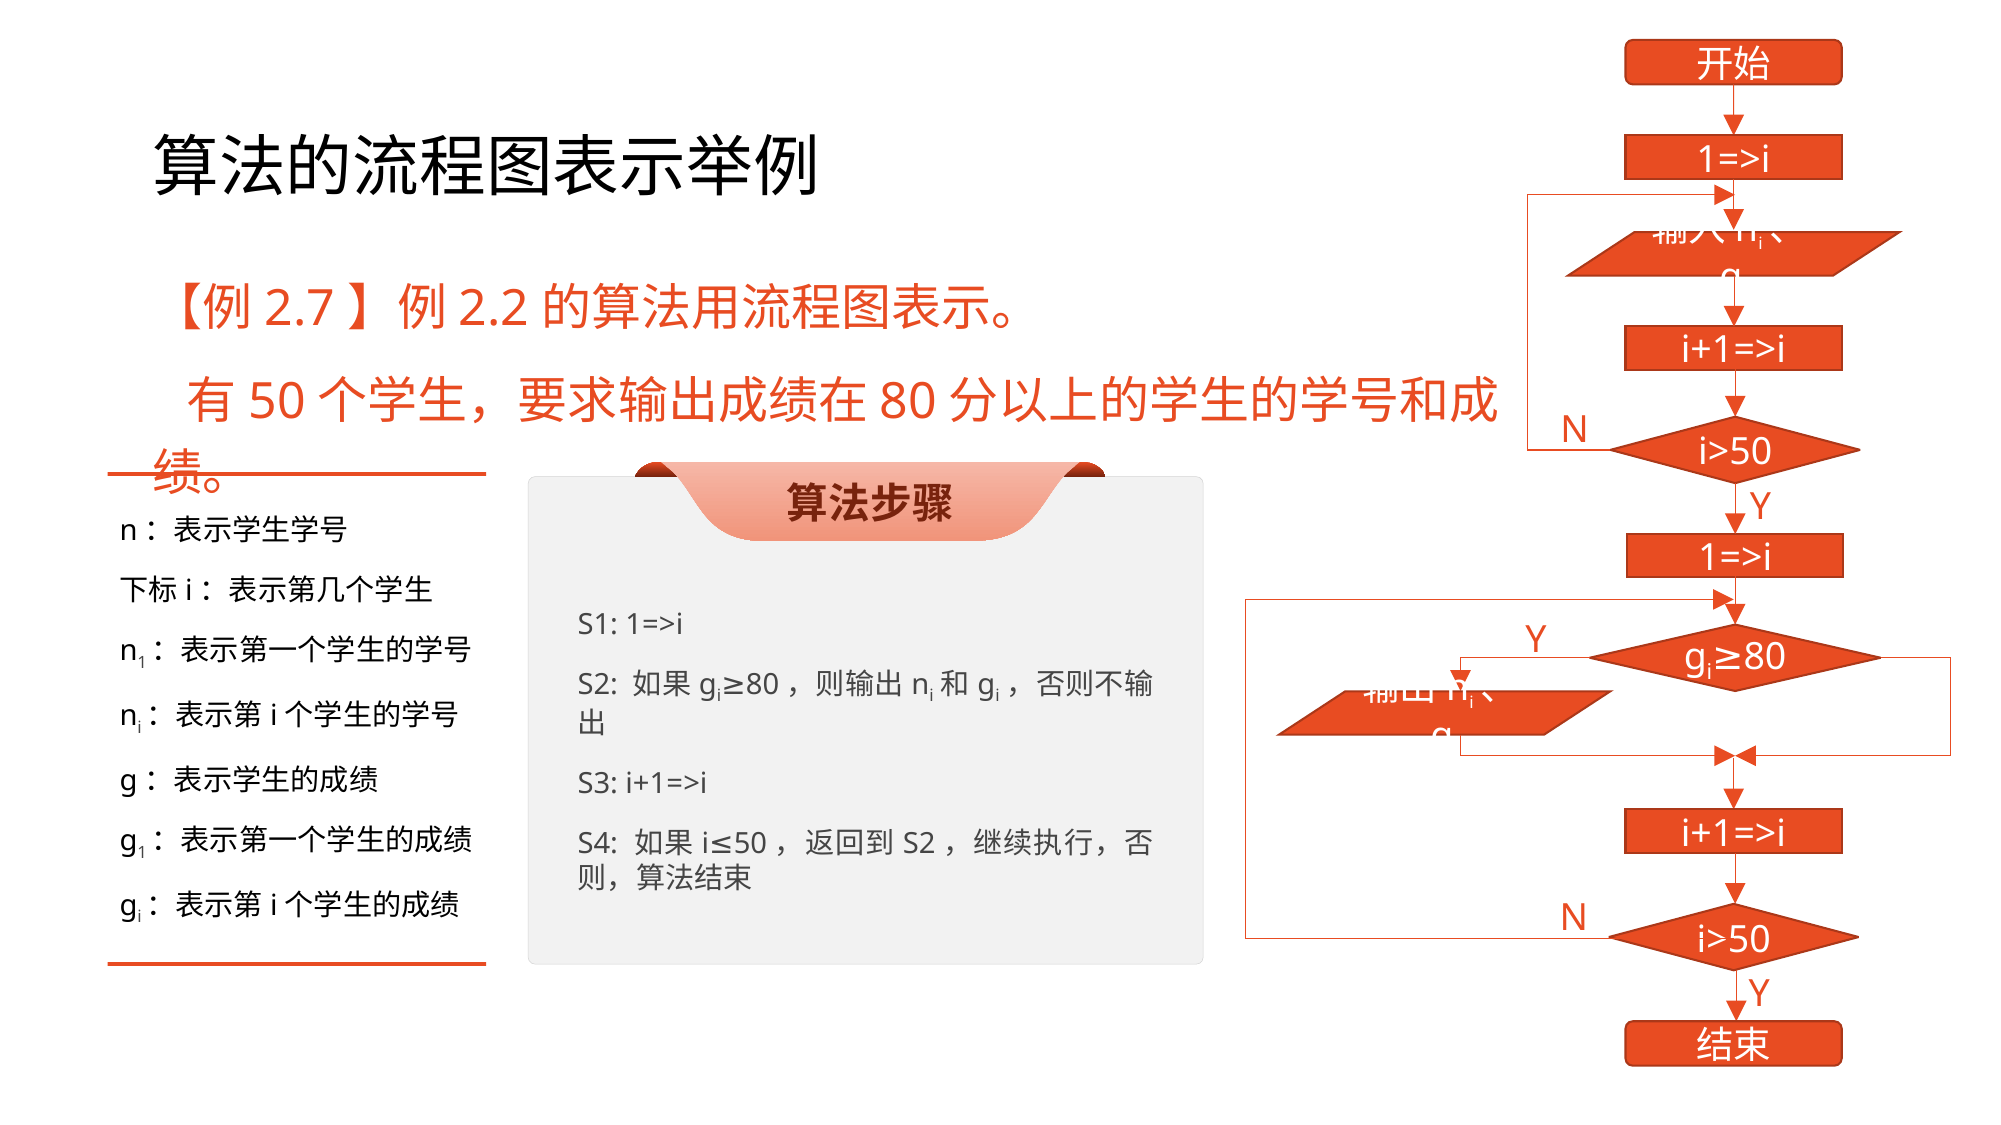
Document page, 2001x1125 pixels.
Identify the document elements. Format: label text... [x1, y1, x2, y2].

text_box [1245, 39, 1951, 1066]
list 【例2.7】例2.2的算法用流程图表示。 有50个学生，要求输出成绩在80分以上的学生的学号和成绩。 [137, 256, 1245, 353]
title 算法的流程图表示举例 [137, 59, 1245, 256]
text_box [528, 461, 1204, 965]
